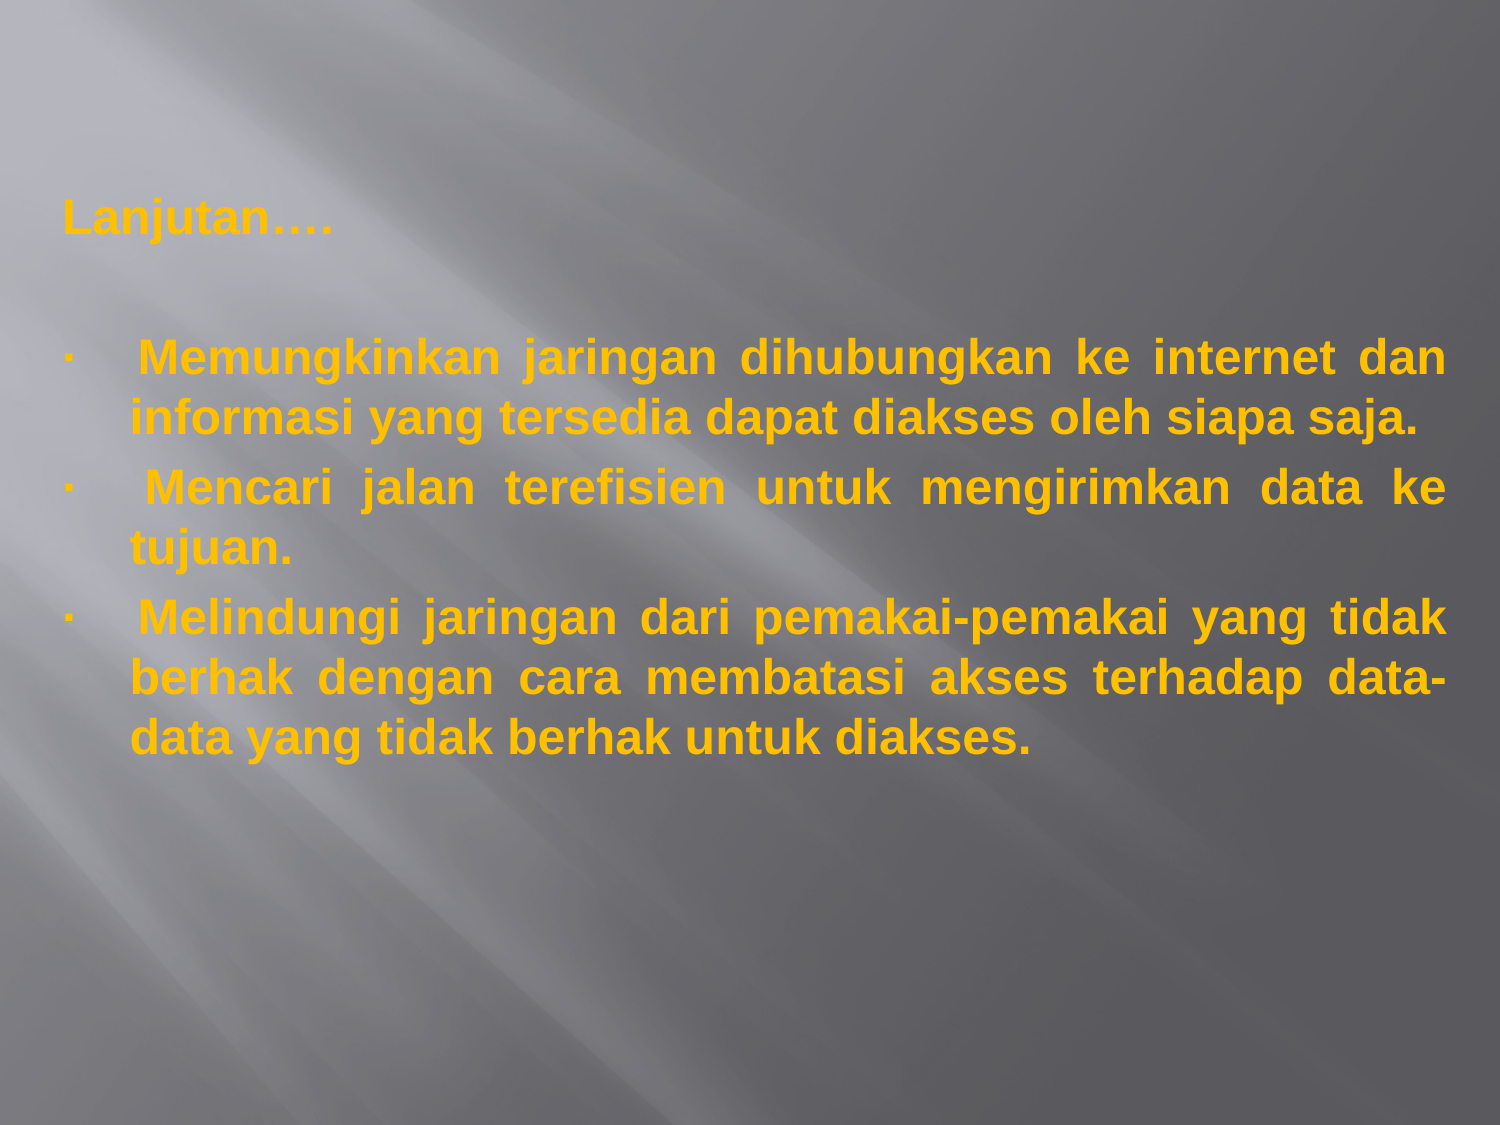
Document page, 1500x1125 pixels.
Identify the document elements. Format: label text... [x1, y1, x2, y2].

text_box Lanjutan…. · Memungkinkan jaringan dihubungkan ke internet dan informasi yang tersedia dapat diakses oleh siapa saja. · Mencari jalan terefisien untuk mengirimkan data ke tujuan. · Melindungi jaringan dari pemakai-pemakai yang tidak berhak dengan cara membatasi akses terhadap data-data yang tidak berhak untuk diakses. [24, 37, 1463, 1075]
